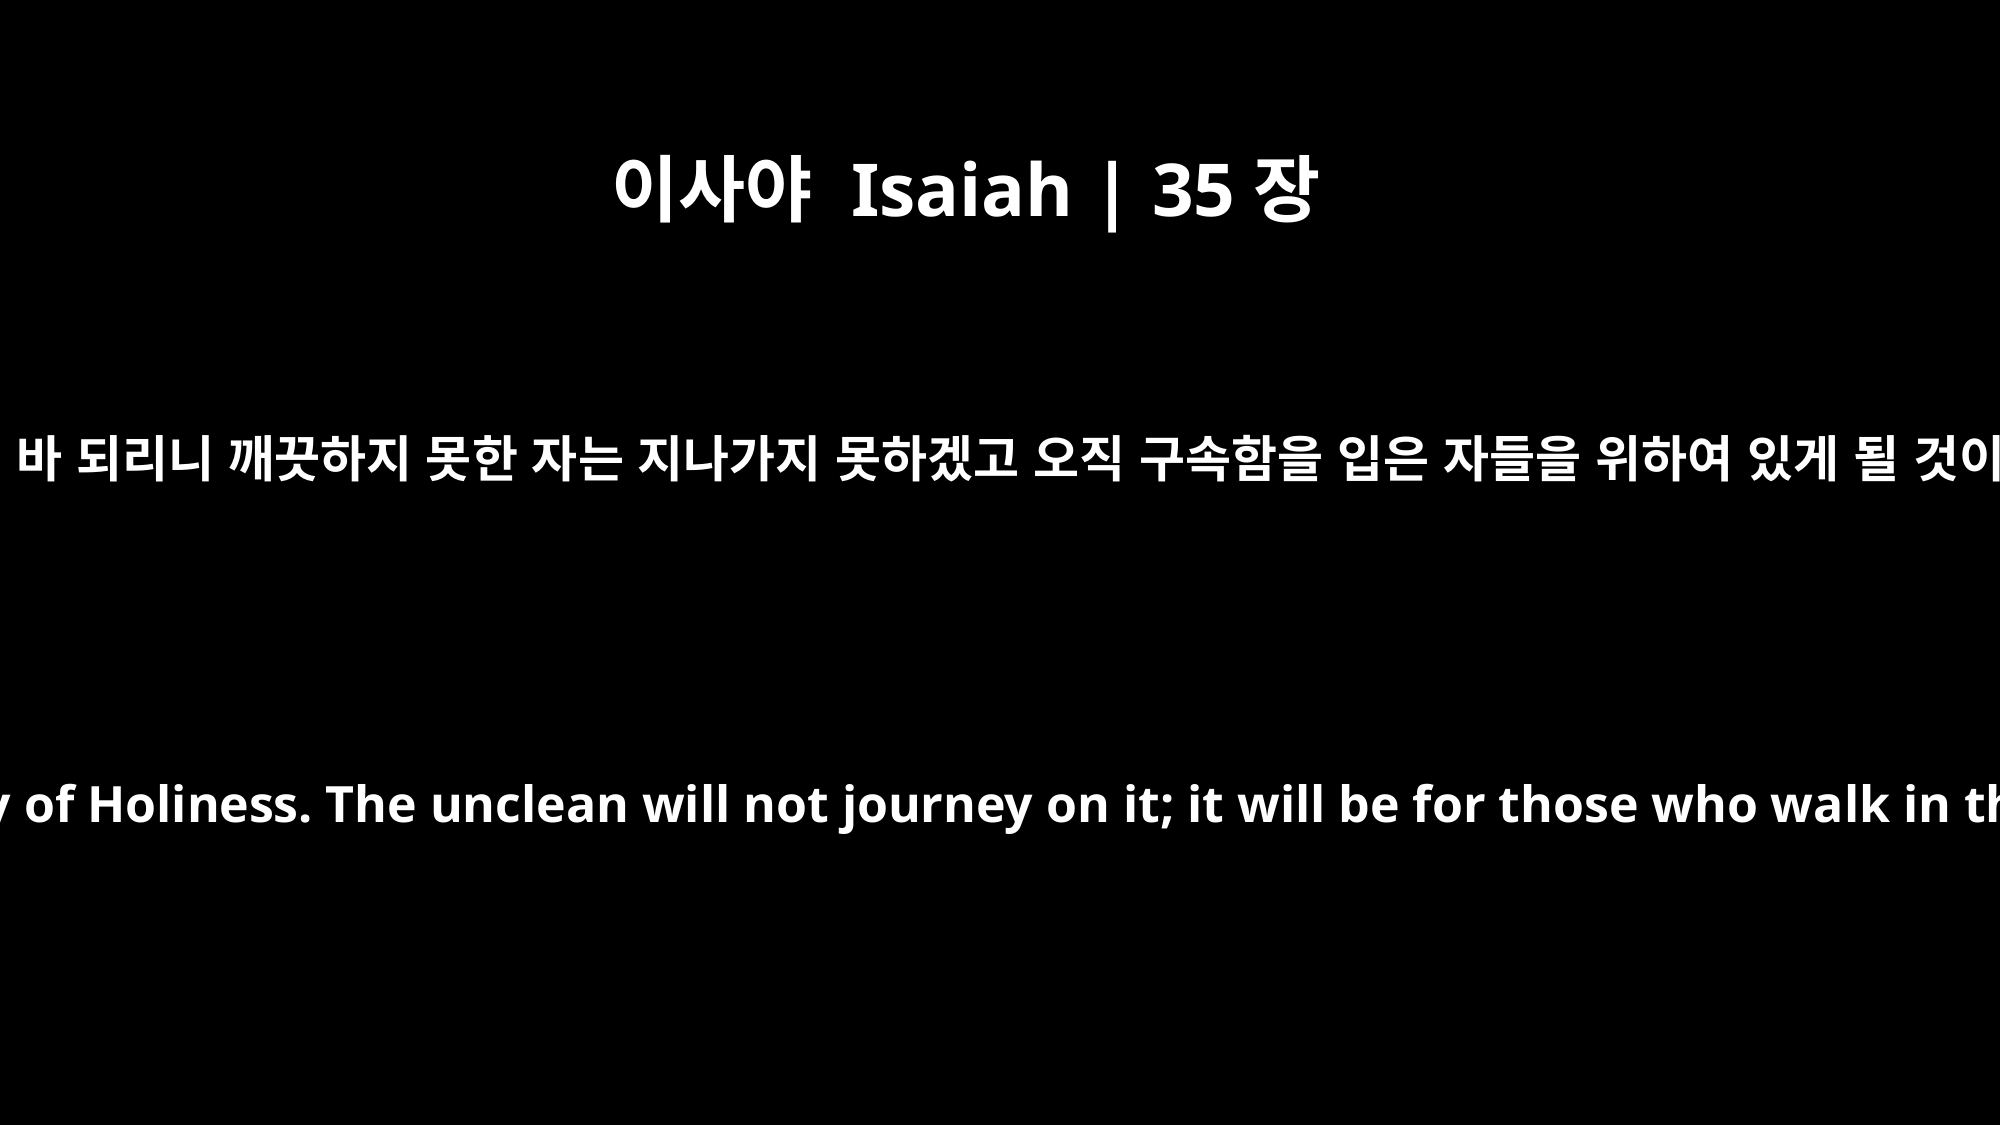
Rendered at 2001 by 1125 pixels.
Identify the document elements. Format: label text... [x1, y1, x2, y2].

text_box 8 거기에 대로가 있어 그 길을 거룩한 길이라 일컫는 바 되리니 깨끗하지 못한 자는 지나가지 못하겠고 오직 구속함을 입은 자들을 위하여 있게 될 것이라 우매한 행인은 그 길로 다니지 못할 것이며 [0, 359, 2000, 495]
text_box And a highway will be there; it will be called the Way of Holiness. The unclean will not journey on it; it will be for those who walk in that Way; wicked fools will not go about on it. [0, 764, 2000, 840]
text_box 이사야 Isaiah | 35장 [596, 136, 1336, 239]
